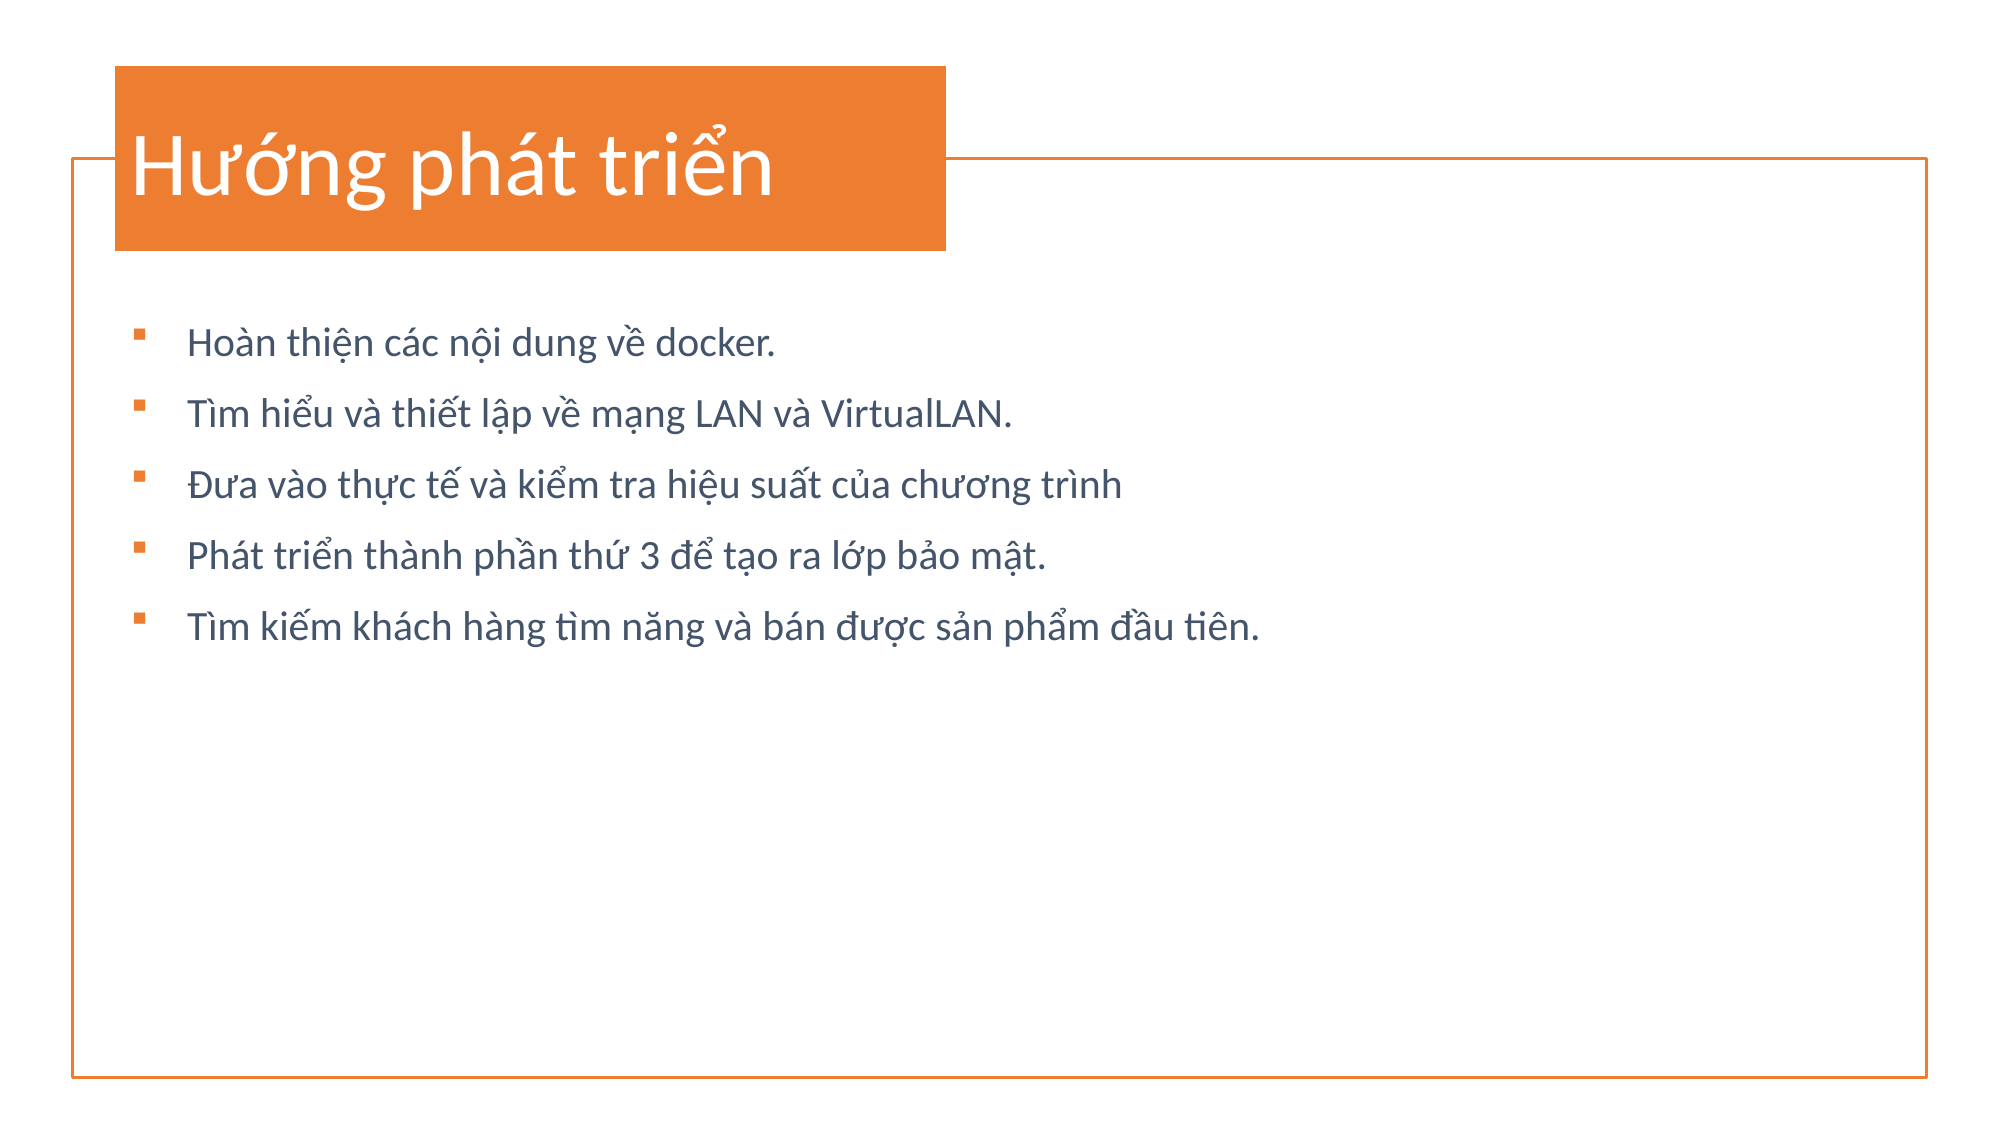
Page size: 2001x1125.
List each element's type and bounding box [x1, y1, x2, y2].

text_box [72, 66, 1927, 1079]
